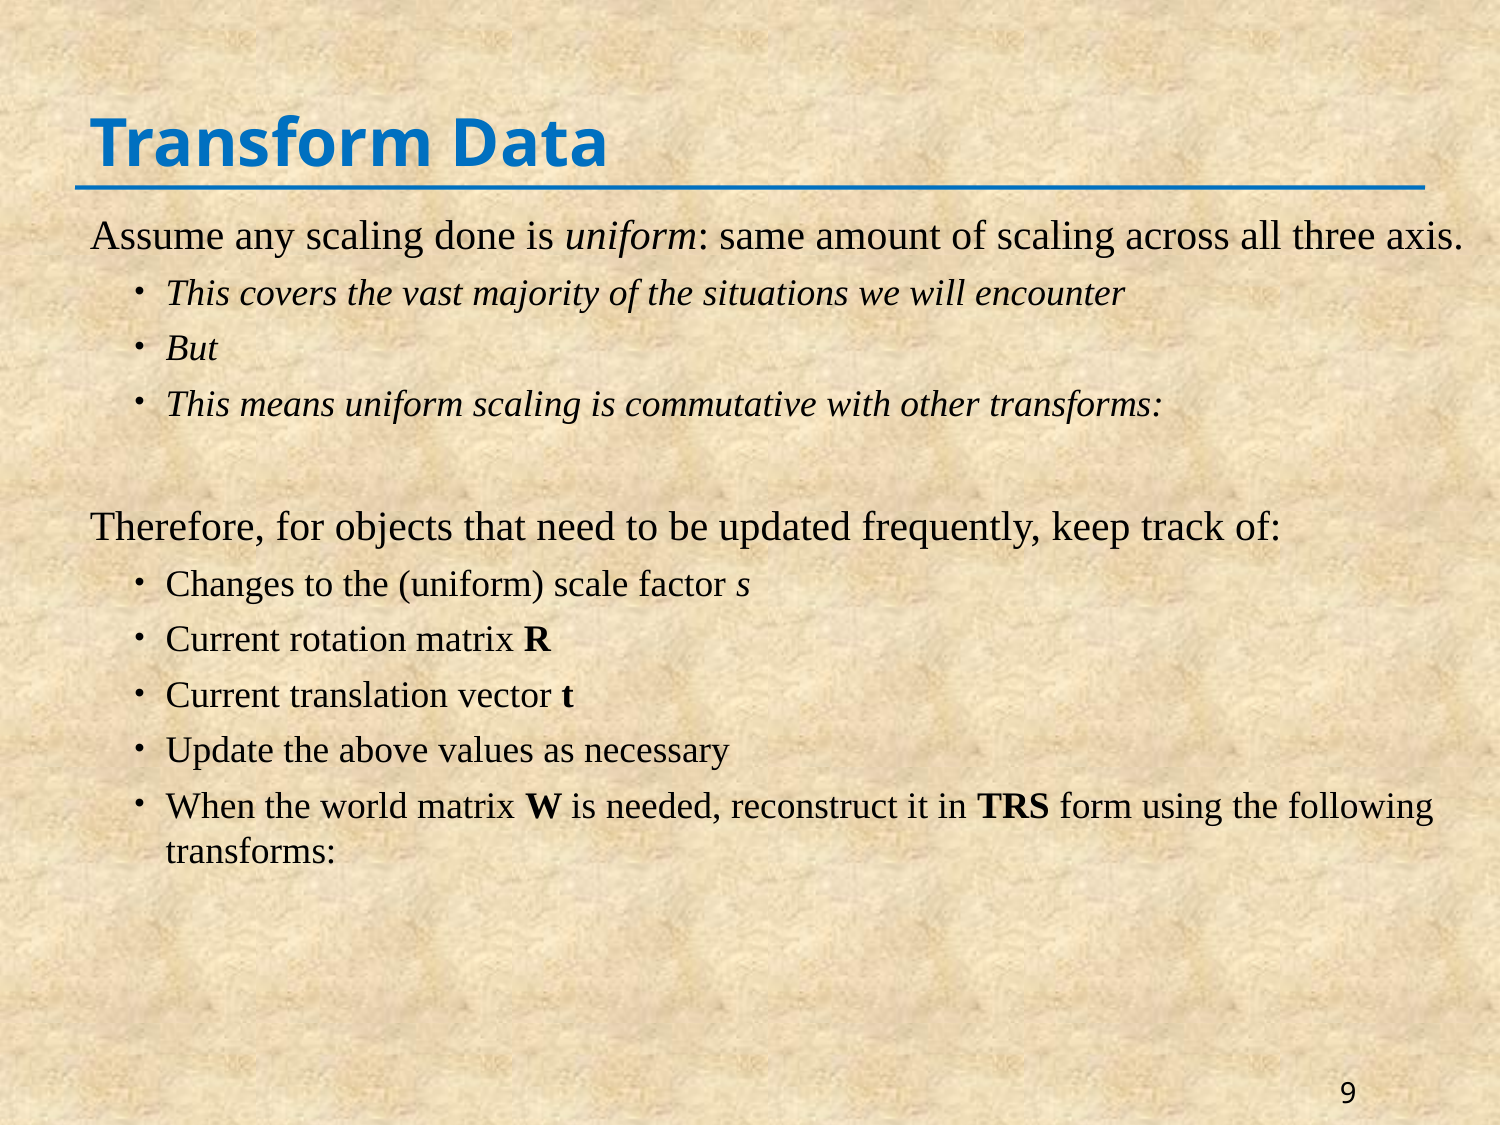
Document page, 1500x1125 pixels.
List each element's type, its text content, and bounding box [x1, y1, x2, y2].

title Transform Data [75, 24, 1488, 188]
picture [0, 0, 1500, 1125]
slide_number 9 [1325, 1066, 1425, 1125]
